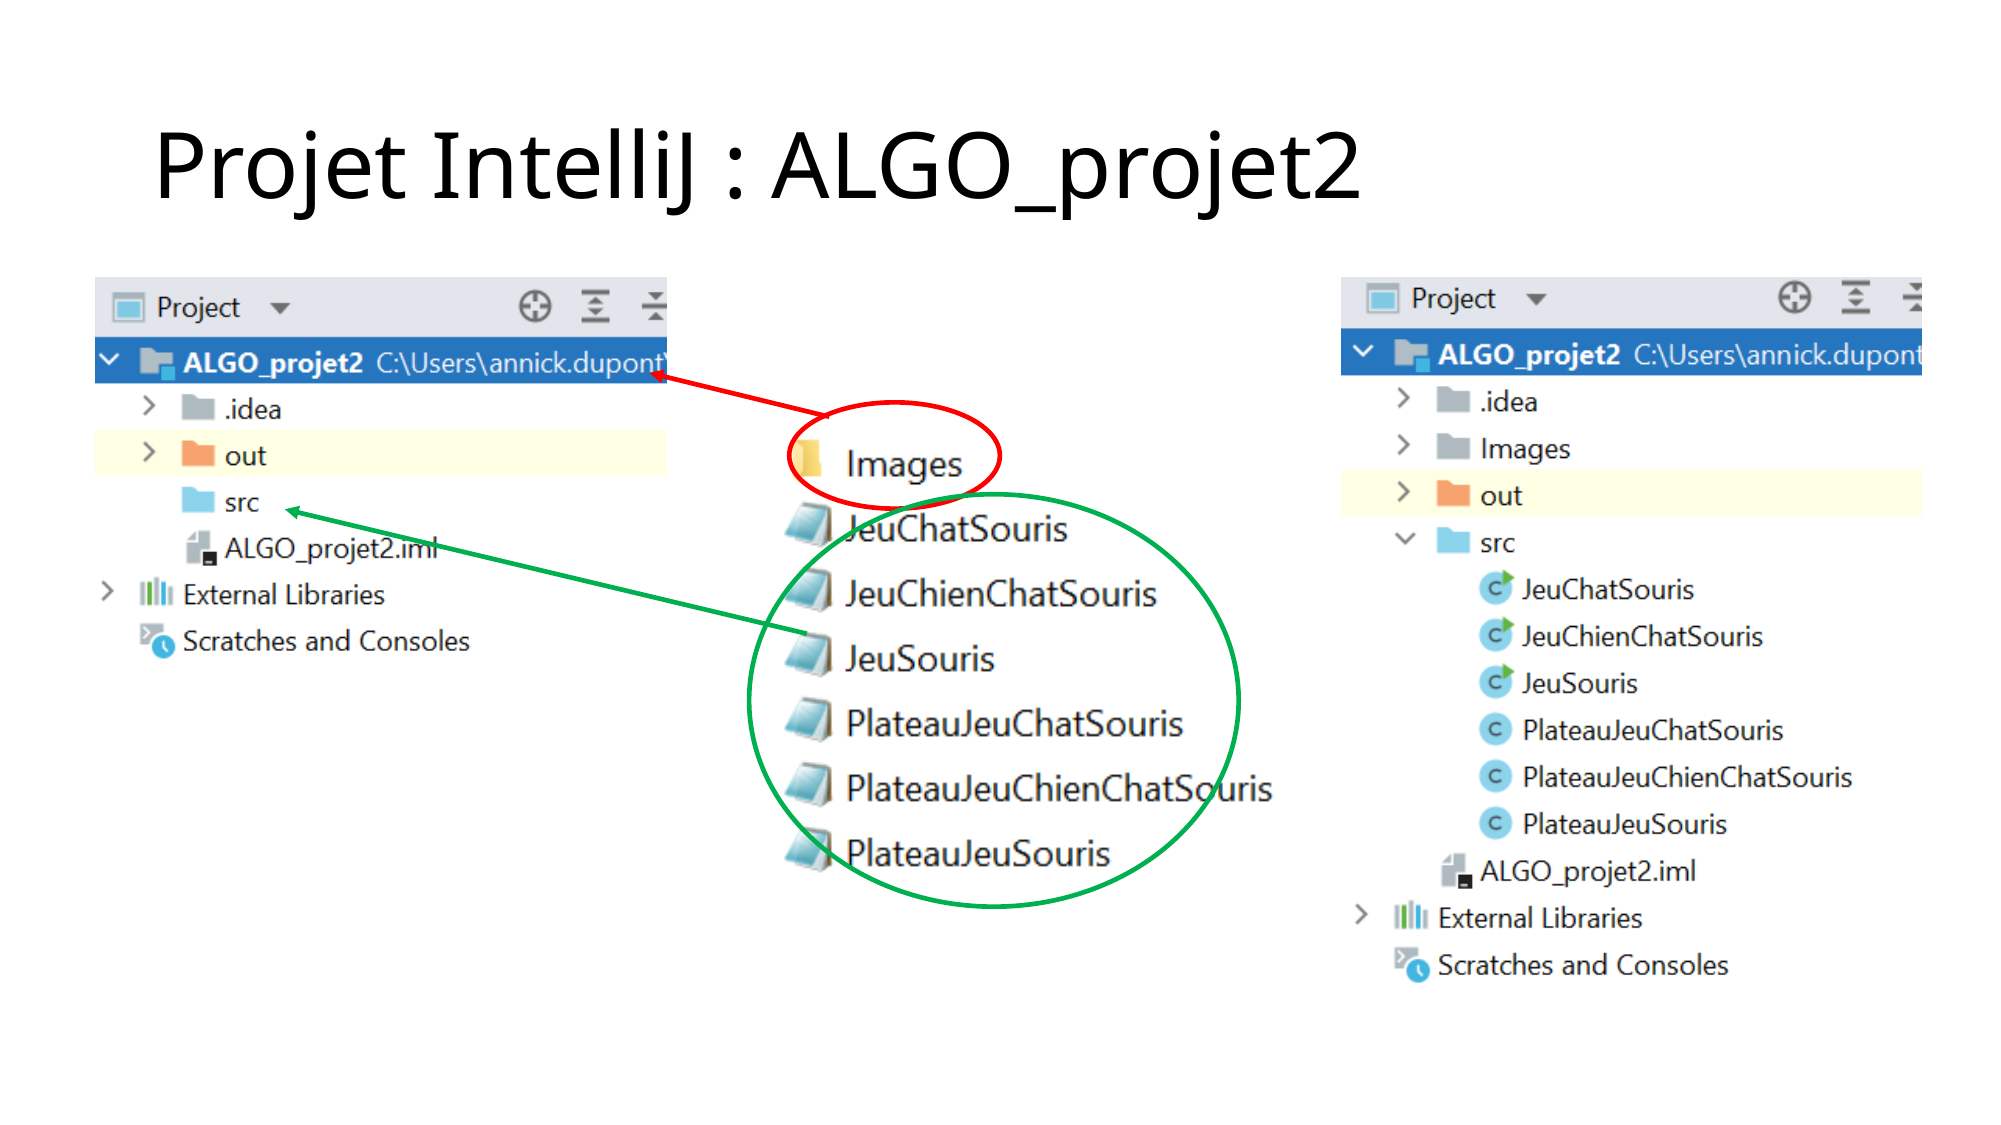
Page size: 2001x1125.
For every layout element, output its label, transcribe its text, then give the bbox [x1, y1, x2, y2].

picture [769, 416, 1294, 893]
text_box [649, 372, 830, 417]
title Projet IntelliJ : ALGO_projet2 [137, 59, 1863, 278]
text_box [830, 401, 968, 416]
picture [1341, 277, 1922, 986]
text_box [902, 893, 1085, 908]
text_box [748, 634, 769, 785]
picture [95, 277, 667, 672]
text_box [284, 509, 807, 634]
